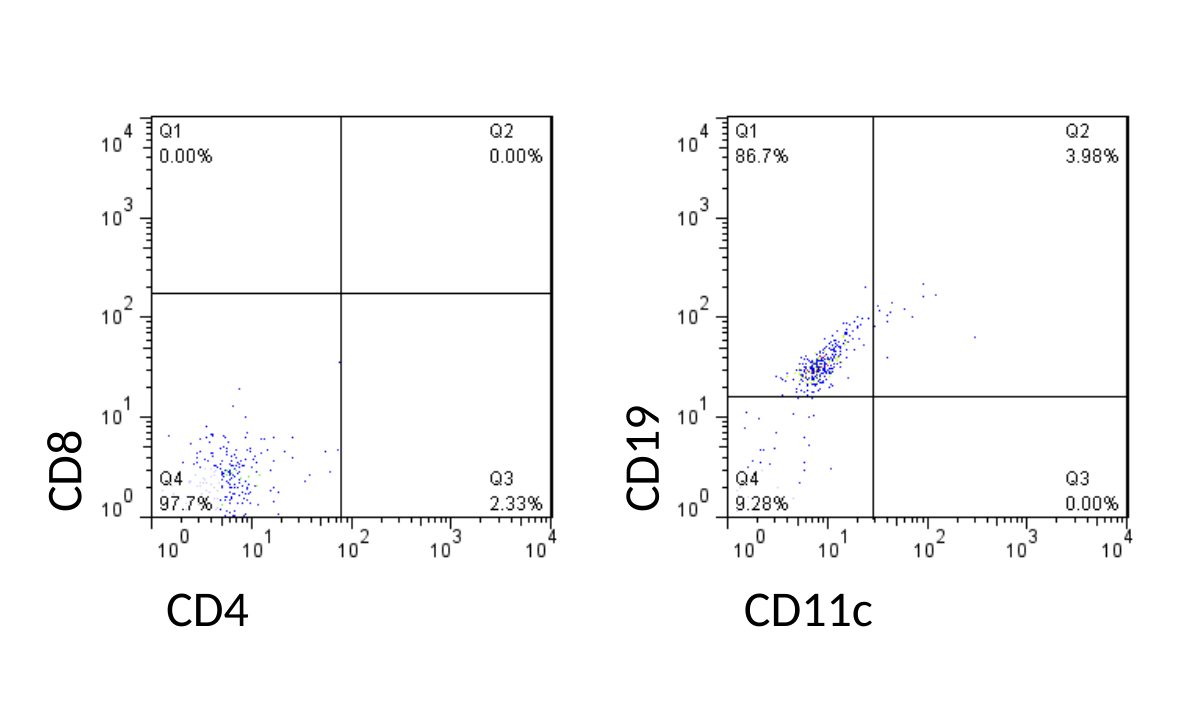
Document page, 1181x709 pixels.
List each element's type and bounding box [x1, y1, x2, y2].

picture [15, 55, 1167, 653]
